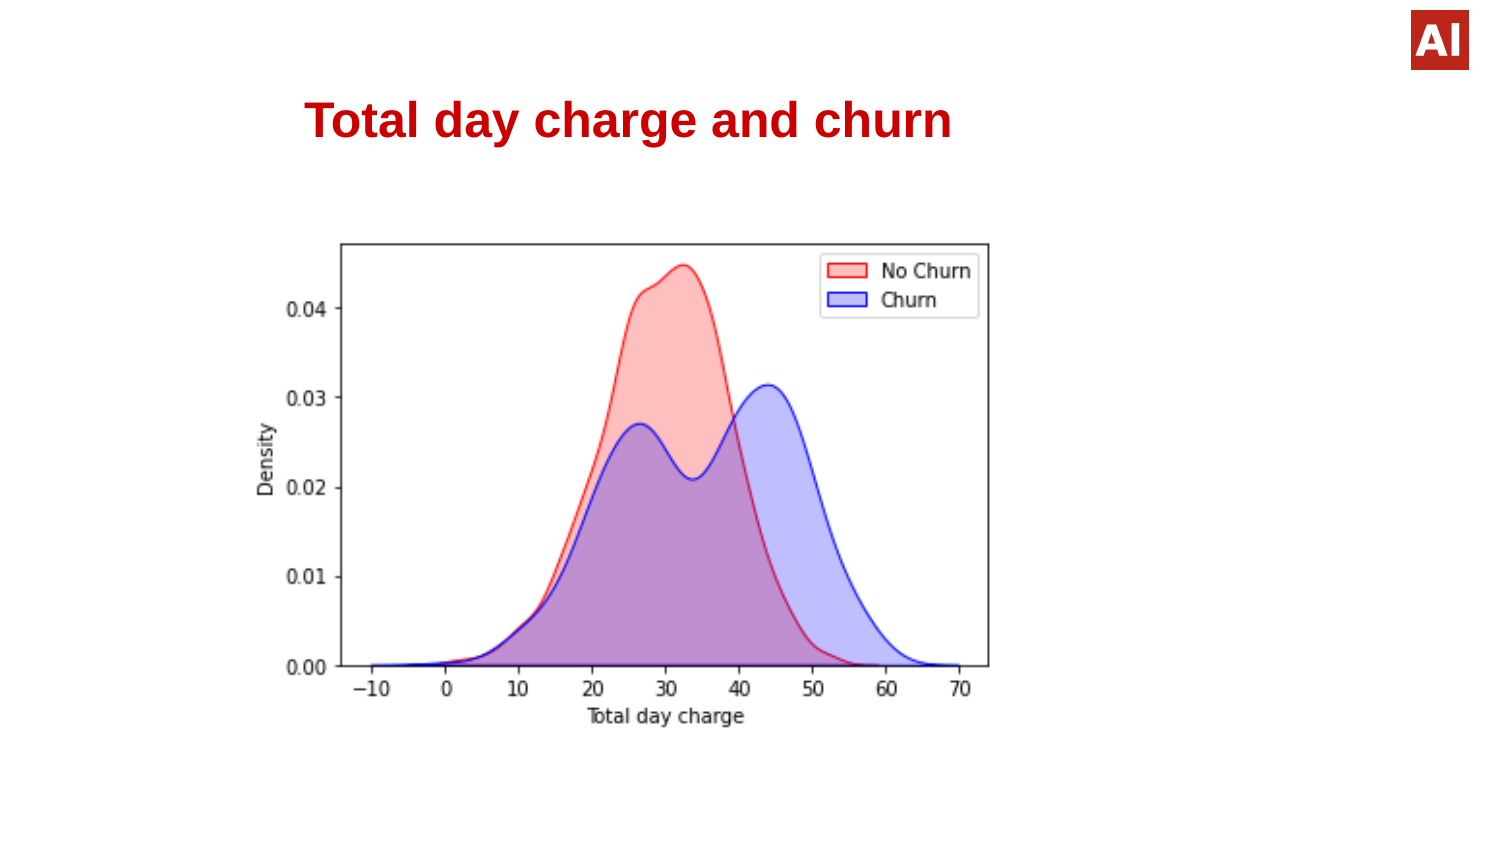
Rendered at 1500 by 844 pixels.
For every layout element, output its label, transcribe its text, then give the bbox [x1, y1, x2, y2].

title Total day charge and churn [51, 72, 1449, 167]
picture [217, 238, 1042, 743]
picture [1411, 10, 1469, 70]
